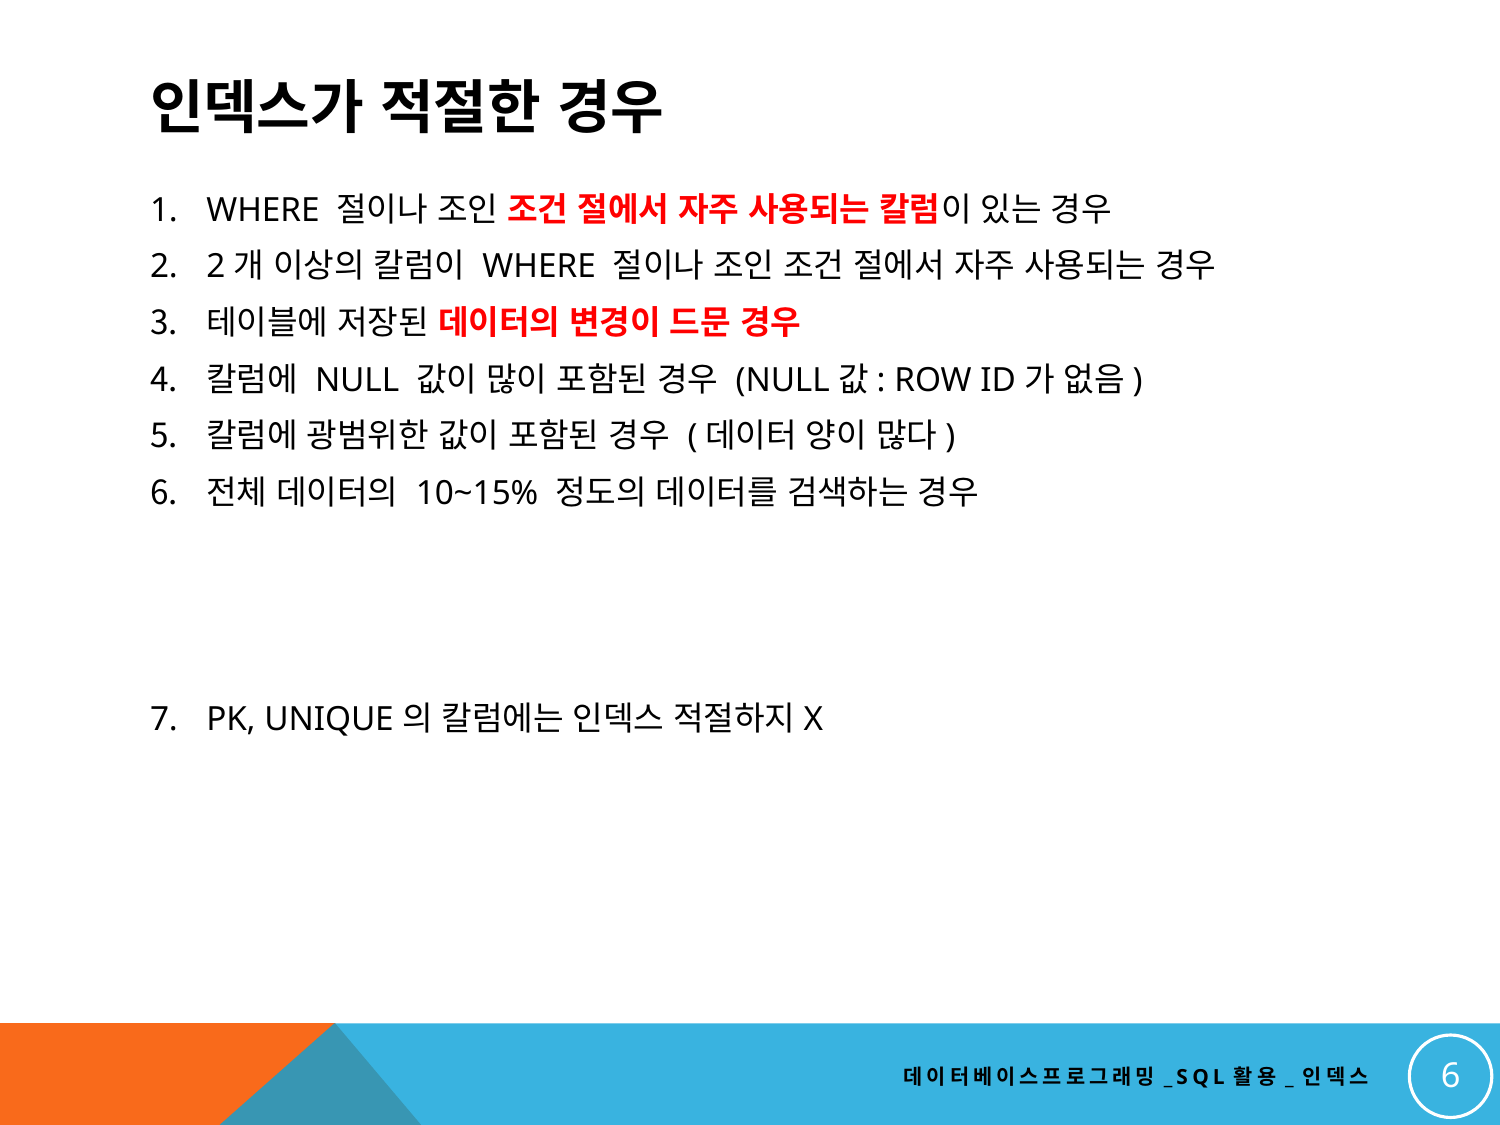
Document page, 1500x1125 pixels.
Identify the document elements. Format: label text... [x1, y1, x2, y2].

title 인덱스가 적절한 경우 [135, 60, 1369, 150]
slide_number 6 [1407, 1033, 1494, 1120]
footer 데이터베이스프로그래밍_SQL활용_인덱스 [608, 1053, 1384, 1099]
list WHERE 절이나 조인 조건 절에서 자주 사용되는 칼럼이 있는 경우 2개 이상의 칼럼이 WHERE 절이나 조인 조건 절에서 자주 사용되는 경우 테이블에 저장된 데이터의 변경이 드문 경우 칼럼에 NULL 값이 많이 포함된 경우 (NULL값: ROW ID가 없음) 칼럼에 광범위한 값이 포함된 경우 (데이터 양이 많다) 전체 데이터의 10~15% 정도의 데이터를 검색하는 경우 PK, UNIQUE의 칼럼에는 인덱스 적절하지X [135, 180, 1369, 953]
